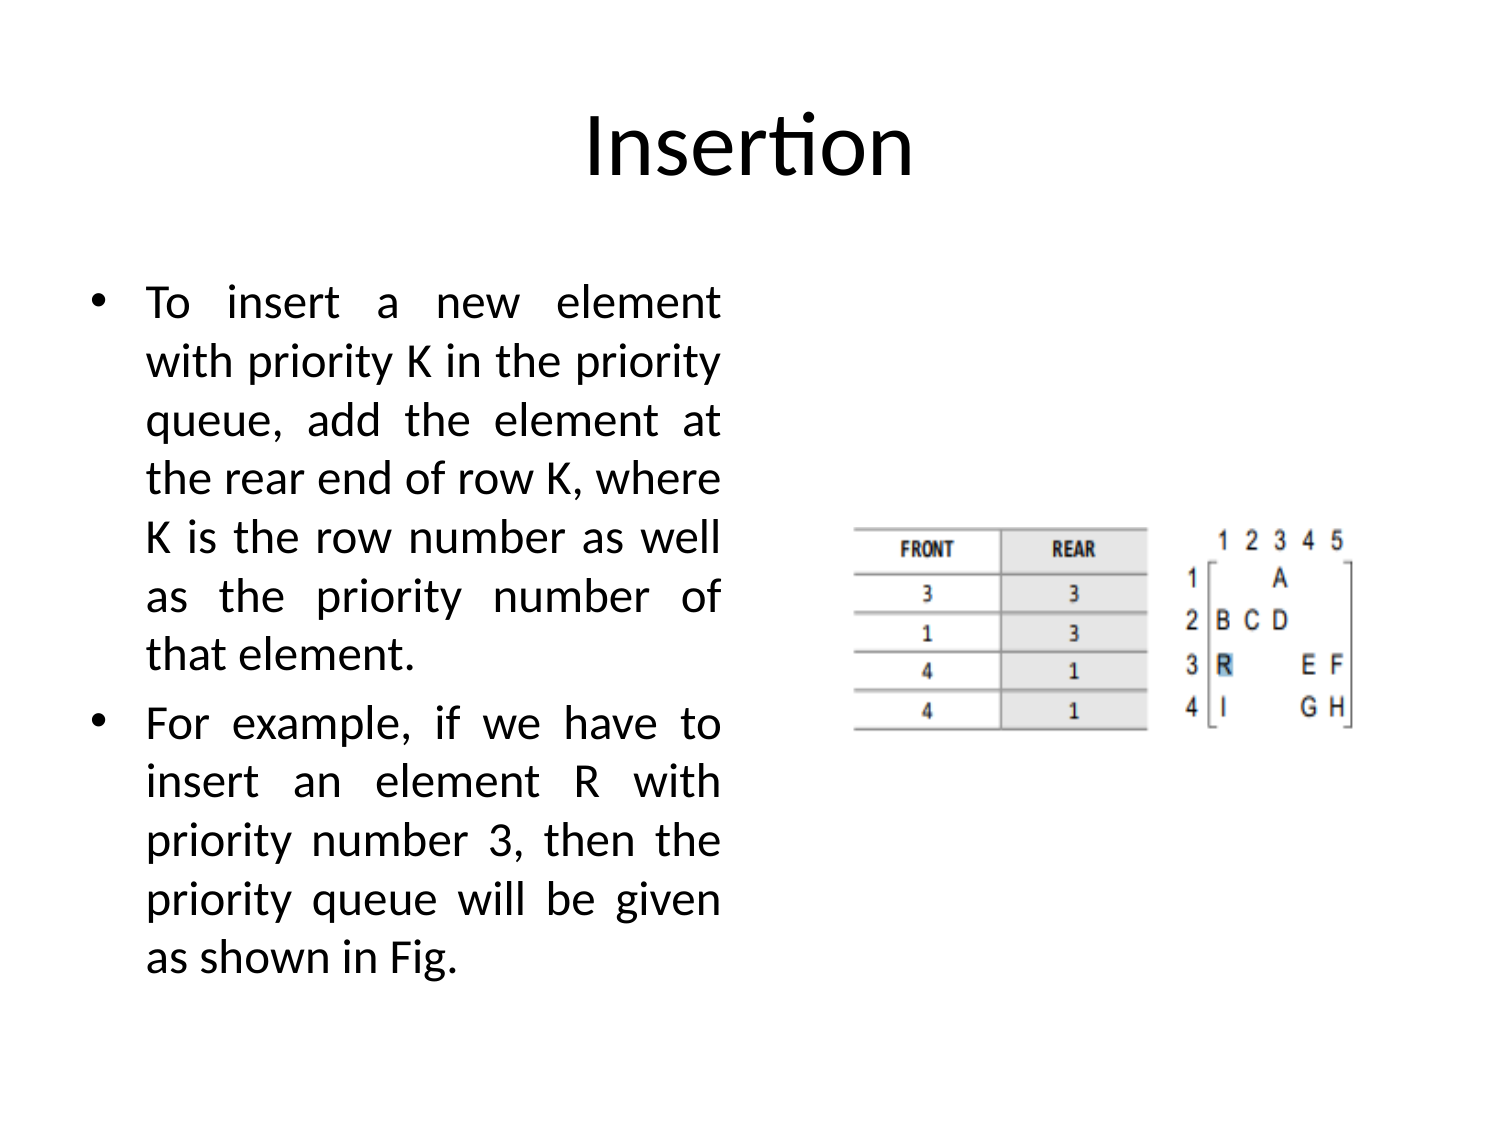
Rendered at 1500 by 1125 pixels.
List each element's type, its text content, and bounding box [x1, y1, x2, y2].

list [831, 527, 1360, 751]
list To insert a new element with priority K in the priority queue, add the element at the rear end of row K, where K is the row number as well as the priority number of that element. For example, if we have to insert an element R with priority number 3, then the priority queue will be given as shown in Fig. [75, 262, 738, 1005]
title Insertion [75, 45, 1425, 233]
